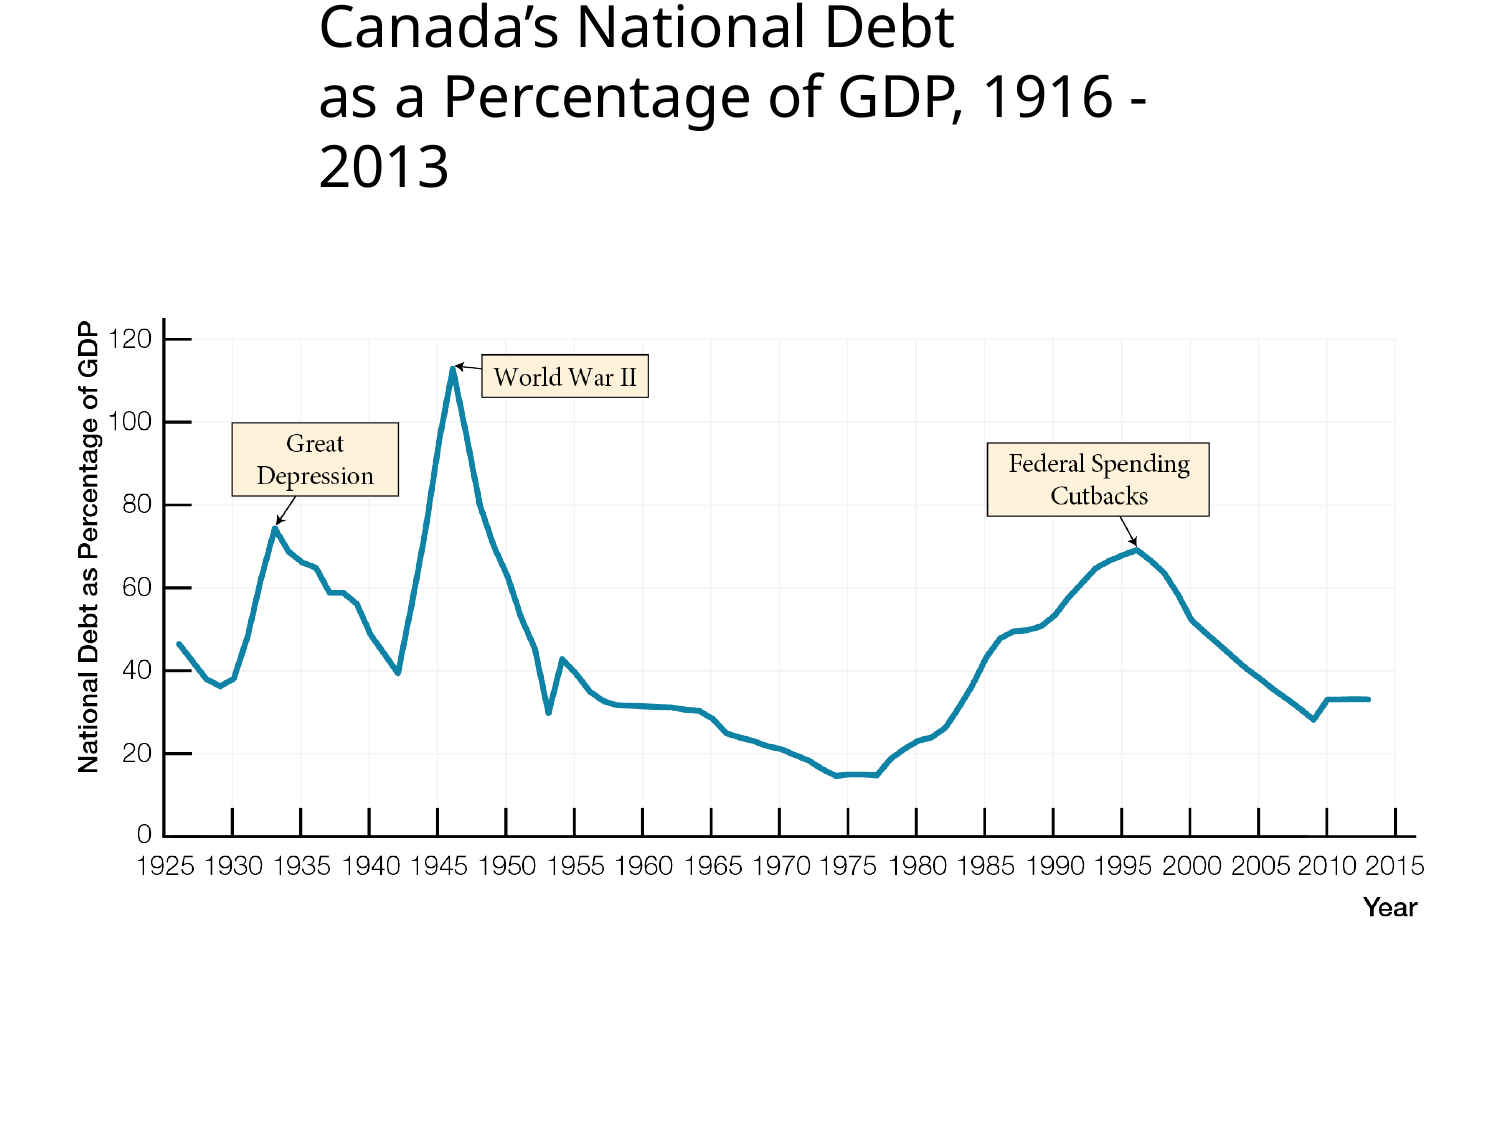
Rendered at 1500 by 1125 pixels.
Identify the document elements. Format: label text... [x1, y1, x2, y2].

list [74, 200, 1426, 1040]
title Canada’s National Debt as a Percentage of GDP, 1916 - 2013 [303, 0, 1197, 188]
